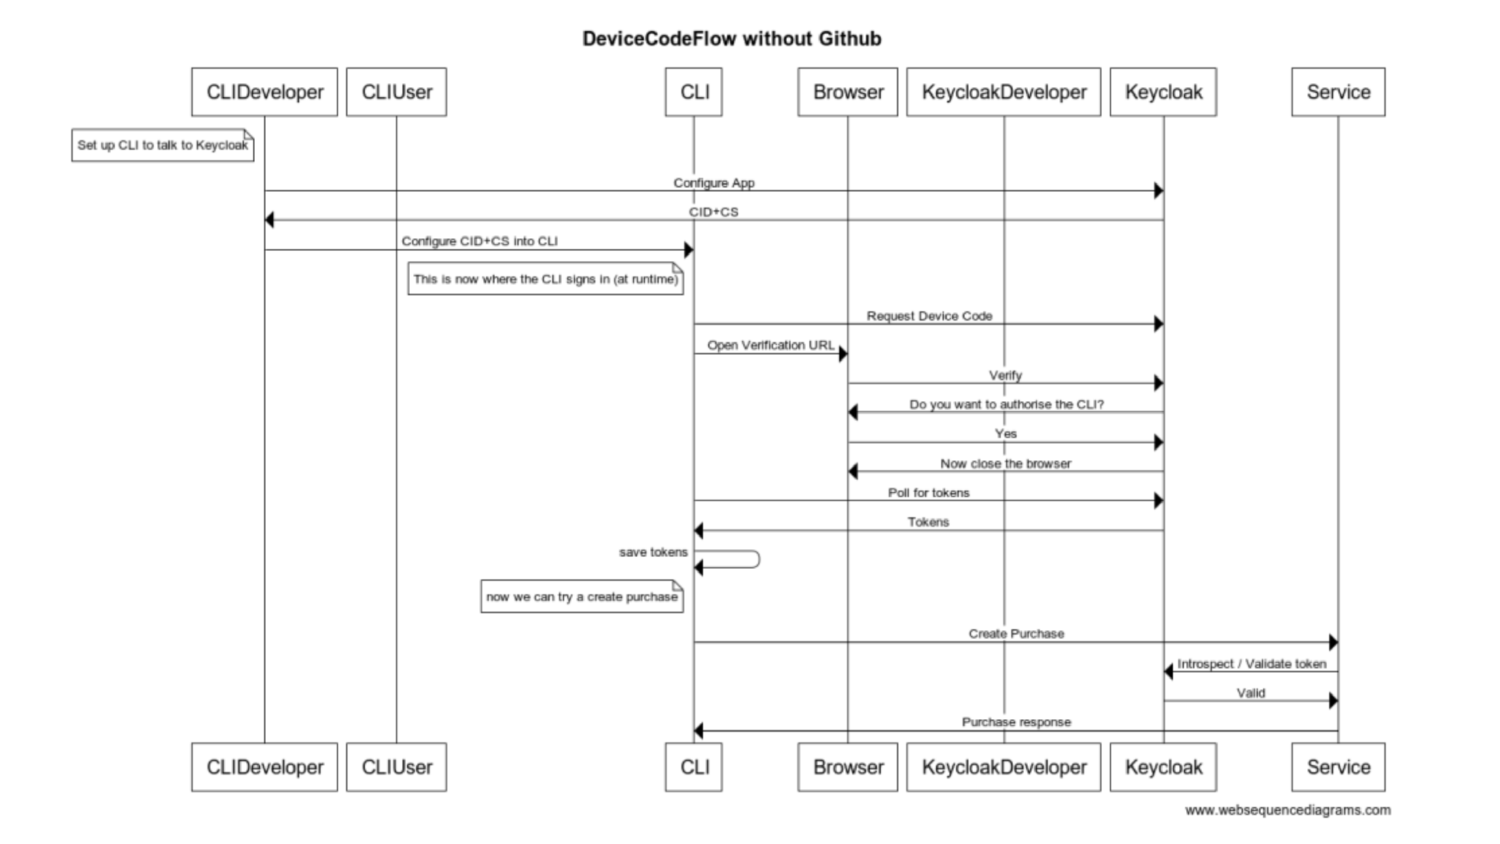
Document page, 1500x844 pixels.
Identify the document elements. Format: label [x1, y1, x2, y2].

picture [24, 24, 1415, 819]
